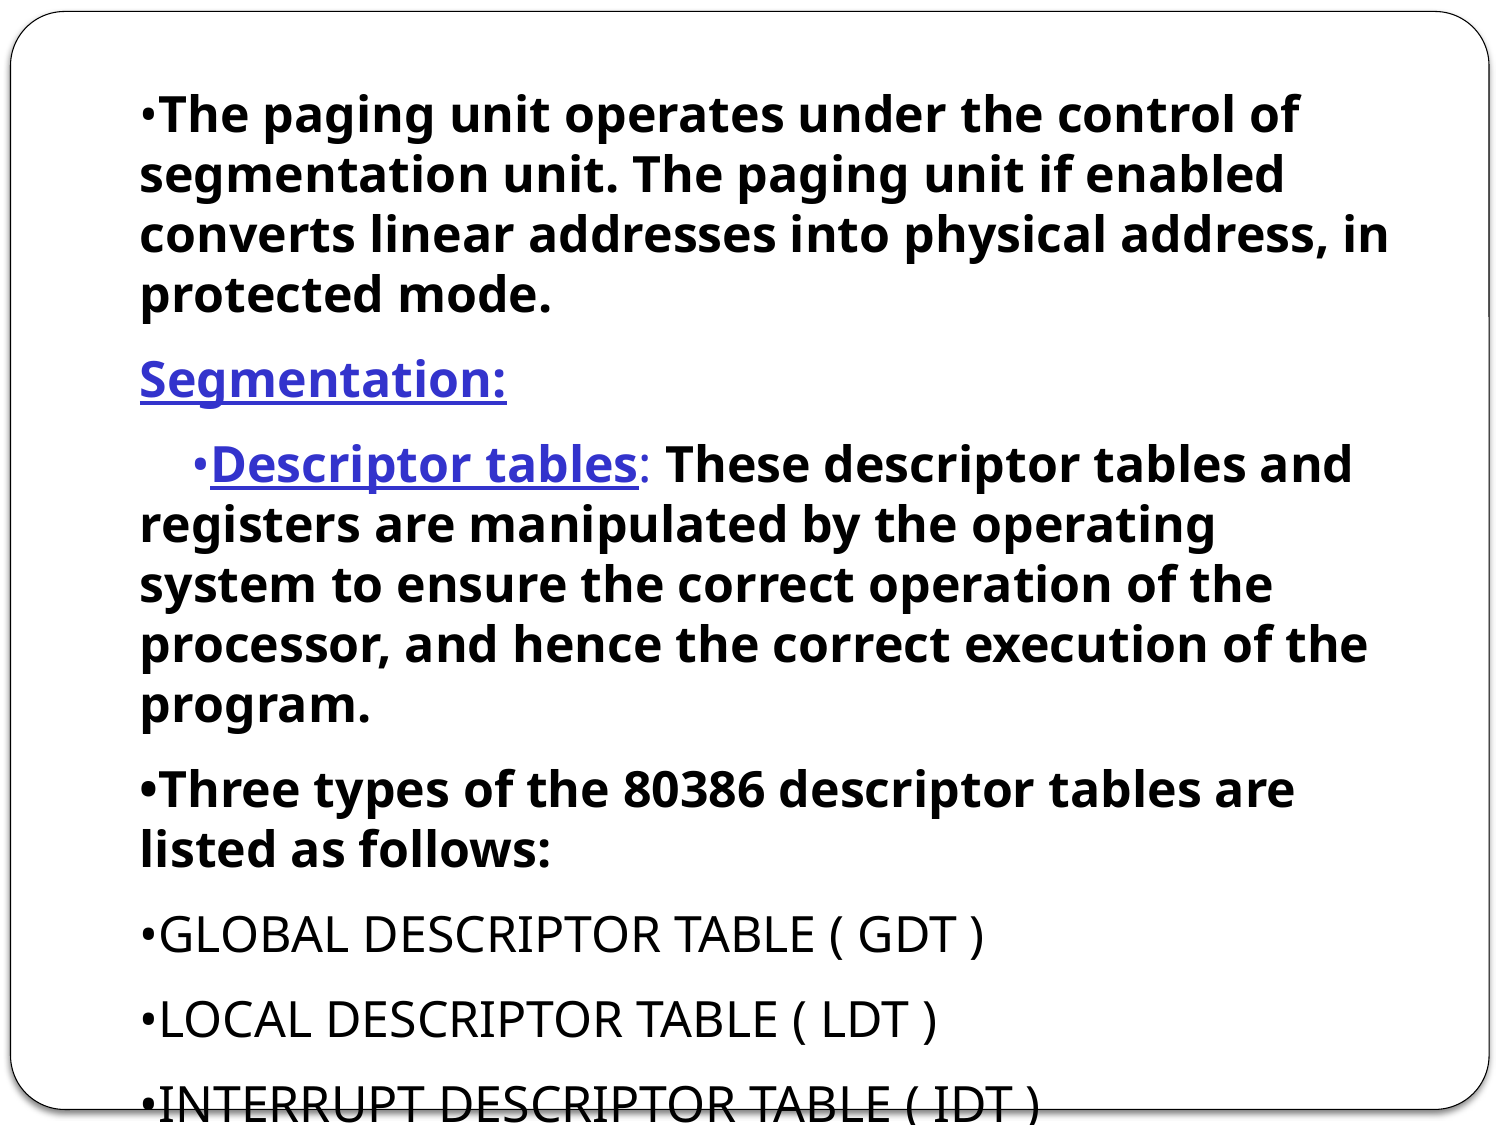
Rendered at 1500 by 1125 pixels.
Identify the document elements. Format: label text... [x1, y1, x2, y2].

text_box •The paging unit operates under the control of segmentation unit. The paging unit if enabled converts linear addresses into physical address, in protected mode. Segmentation: •Descriptor tables: These descriptor tables and registers are manipulated by the operating system to ensure the correct operation of the processor, and hence the correct execution of the program. •Three types of the 80386 descriptor tables are listed as follows: •GLOBAL DESCRIPTOR TABLE ( GDT ) •LOCAL DESCRIPTOR TABLE ( LDT ) •INTERRUPT DESCRIPTOR TABLE ( IDT ) [124, 74, 1413, 1125]
